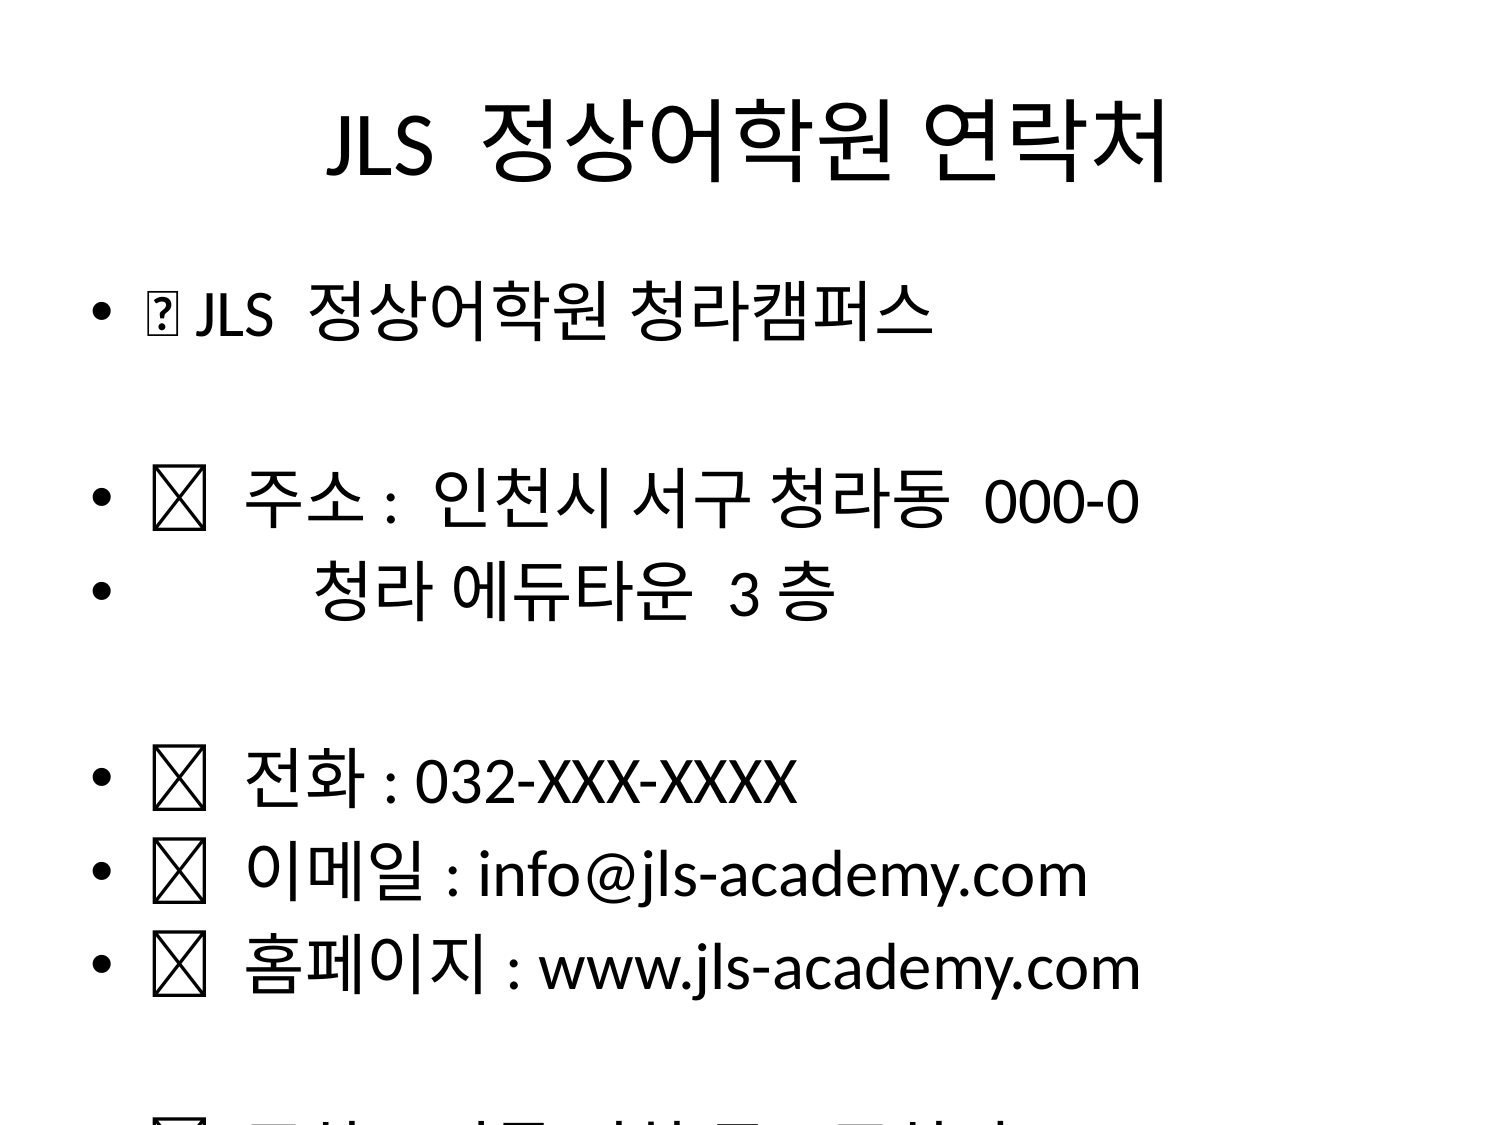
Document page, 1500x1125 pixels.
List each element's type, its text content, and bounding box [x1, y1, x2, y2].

list 🏫 JLS 정상어학원 청라캠퍼스 📍 주소: 인천시 서구 청라동 000-0 청라 에듀타운 3층 📞 전화: 032-XXX-XXXX 📧 이메일: info@jls-academy.com 🌐 홈페이지: www.jls-academy.com 🚗 주차: 건물 지하 무료주차장 [75, 262, 1425, 1005]
title JLS 정상어학원 연락처 [75, 45, 1425, 233]
